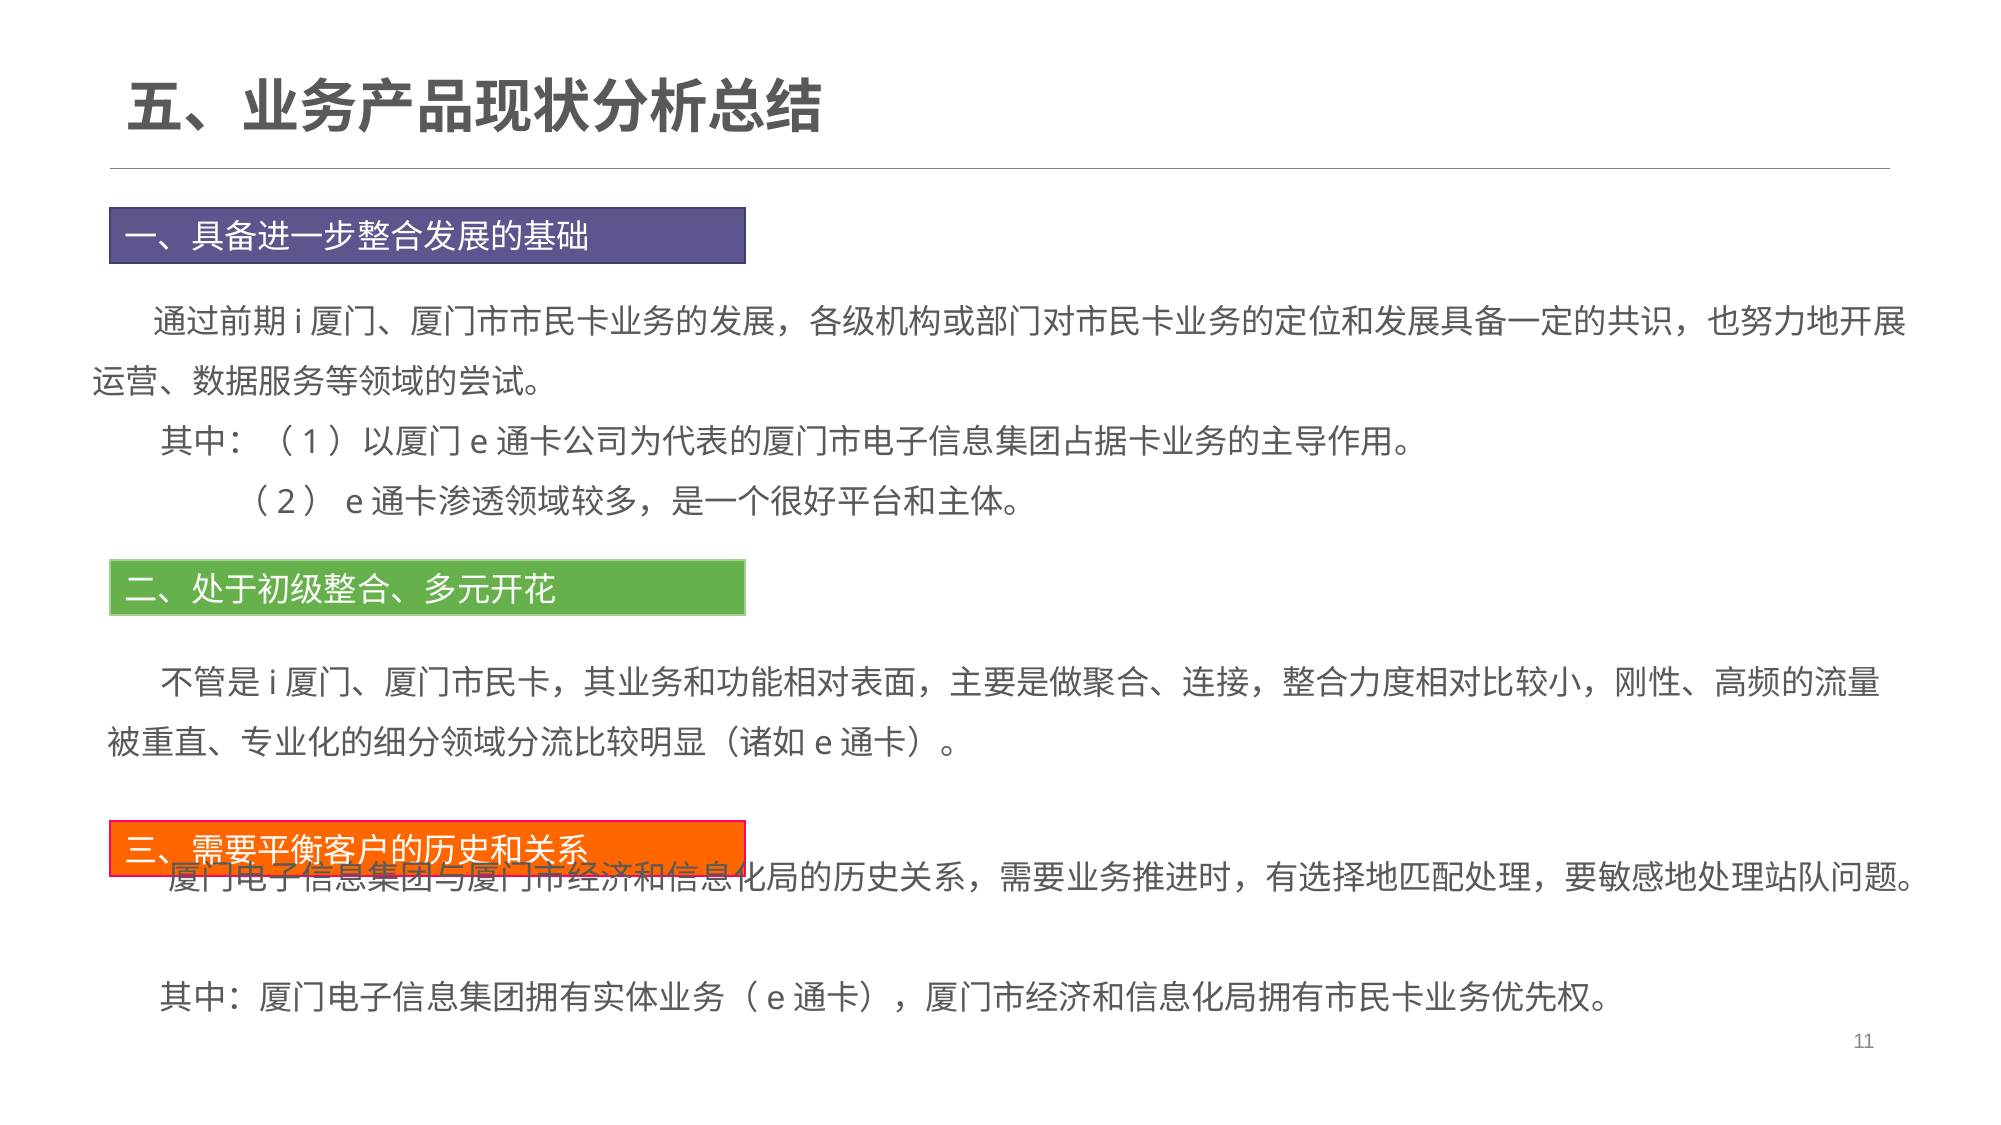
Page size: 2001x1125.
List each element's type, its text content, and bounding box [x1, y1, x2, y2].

text_box 三、需要平衡客户的历史和关系 [109, 820, 746, 876]
title 五、业务产品现状分析总结 [109, 58, 1890, 149]
text_box 一、具备进一步整合发展的基础 [109, 207, 746, 264]
text_box 不管是i厦门、厦门市民卡，其业务和功能相对表面，主要是做聚合、连接，整合力度相对比较小，刚性、高频的流量被重直、专业化的细分领域分流比较明显（诸如e通卡）。 [92, 622, 1905, 769]
text_box 二、处于初级整合、多元开花 [109, 559, 746, 616]
slide_number 11 [1412, 1024, 1890, 1058]
text_box 厦门电子信息集团与厦门市经济和信息化局的历史关系，需要业务推进时，有选择地匹配处理，要敏感地处理站队问题。 其中：厦门电子信息集团拥有实体业务（e通卡），厦门市经济和信息化局拥有市民卡业务优先权。 [92, 876, 1940, 1024]
text_box 通过前期i厦门、厦门市市民卡业务的发展，各级机构或部门对市民卡业务的定位和发展具备一定的共识，也努力地开展运营、数据服务等领域的尝试。 其中：（1）以厦门e通卡公司为代表的厦门市电子信息集团占据卡业务的主导作用。 （2）e通卡渗透领域较多，是一个很好平台和主体。 [77, 272, 1940, 528]
